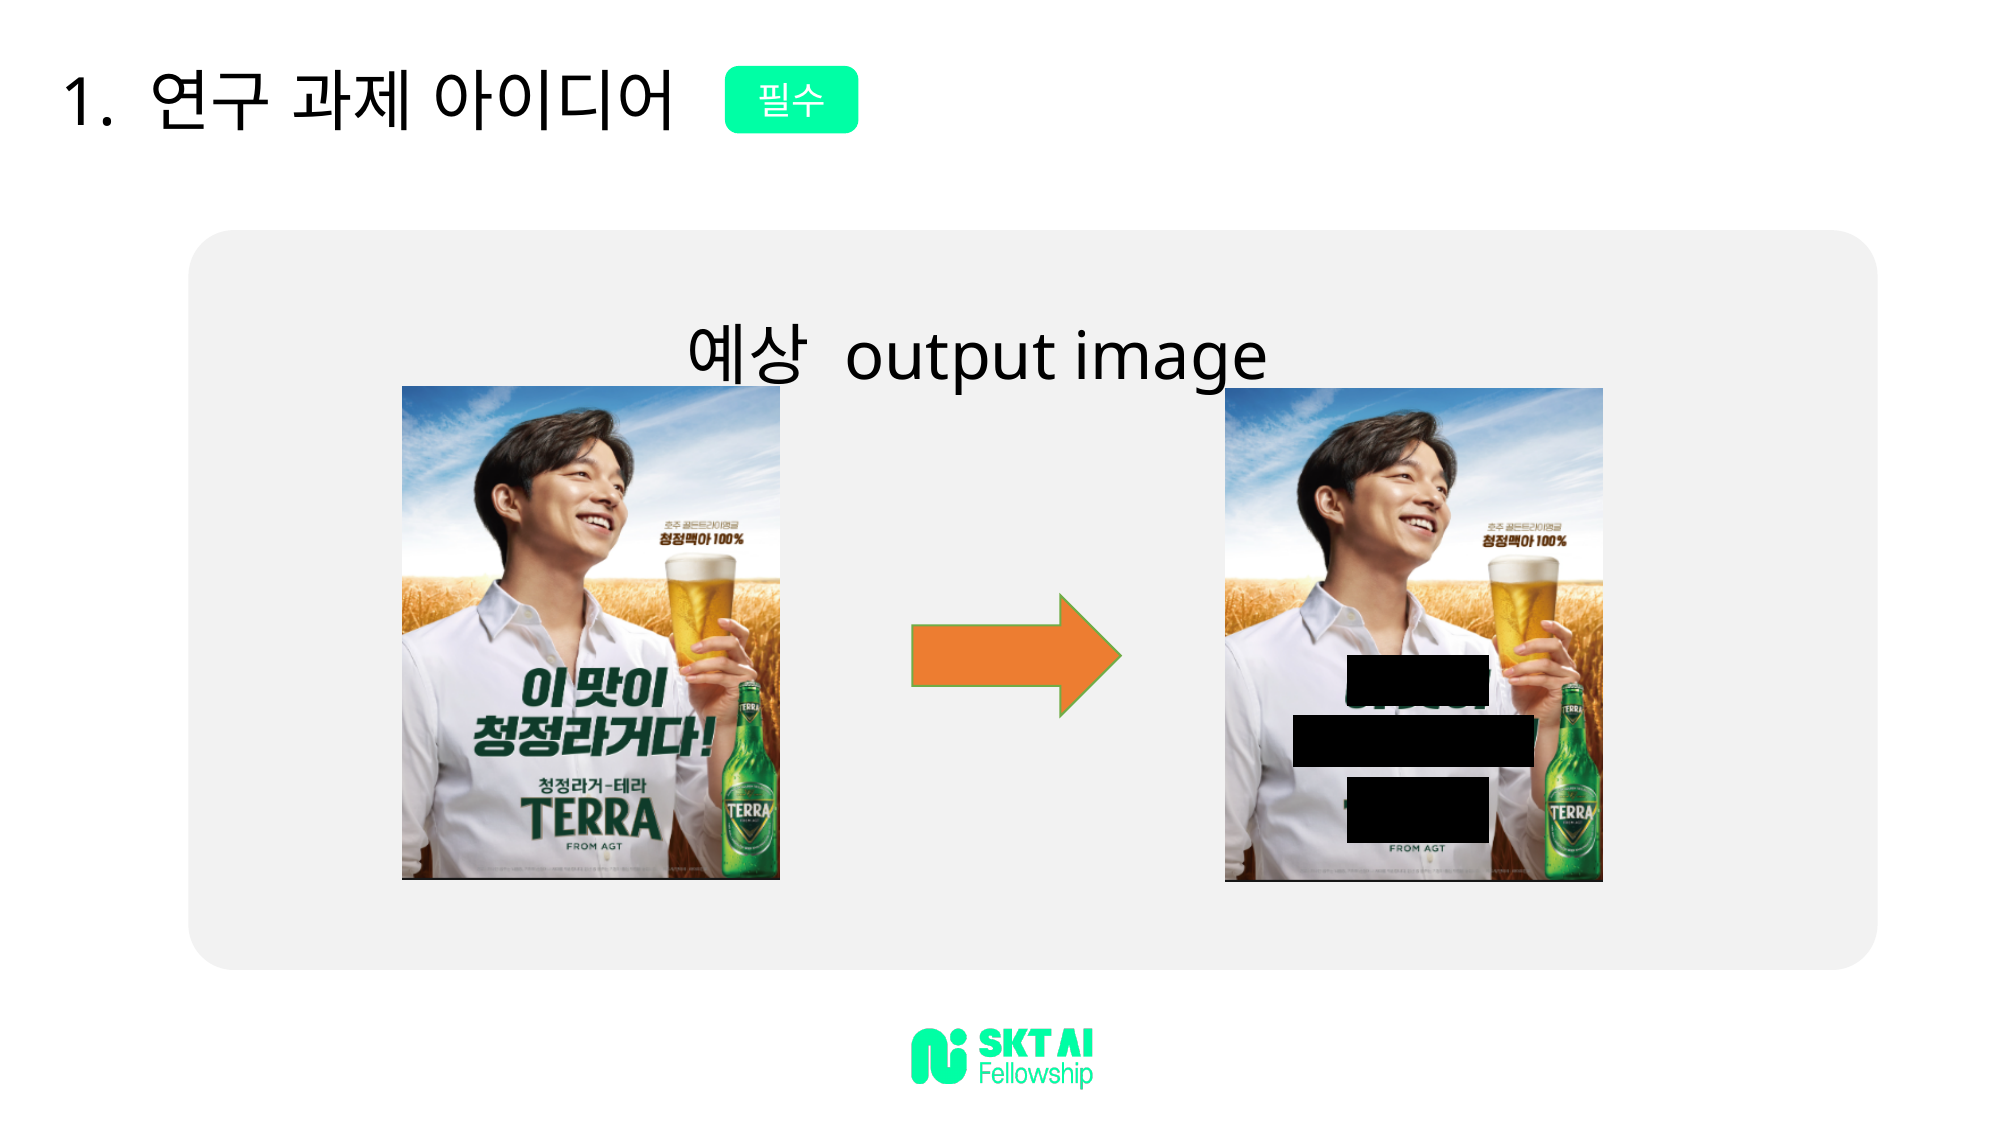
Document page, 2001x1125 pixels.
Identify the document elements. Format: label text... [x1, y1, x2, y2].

text_box 예상 output image [306, 265, 1667, 401]
text_box [911, 592, 1123, 719]
text_box 필수 [723, 64, 860, 135]
picture [1225, 388, 1603, 882]
text_box [187, 229, 1879, 972]
text_box 1. 연구 과제 아이디어 [45, 51, 760, 146]
picture [402, 386, 780, 880]
picture [906, 1021, 1097, 1094]
